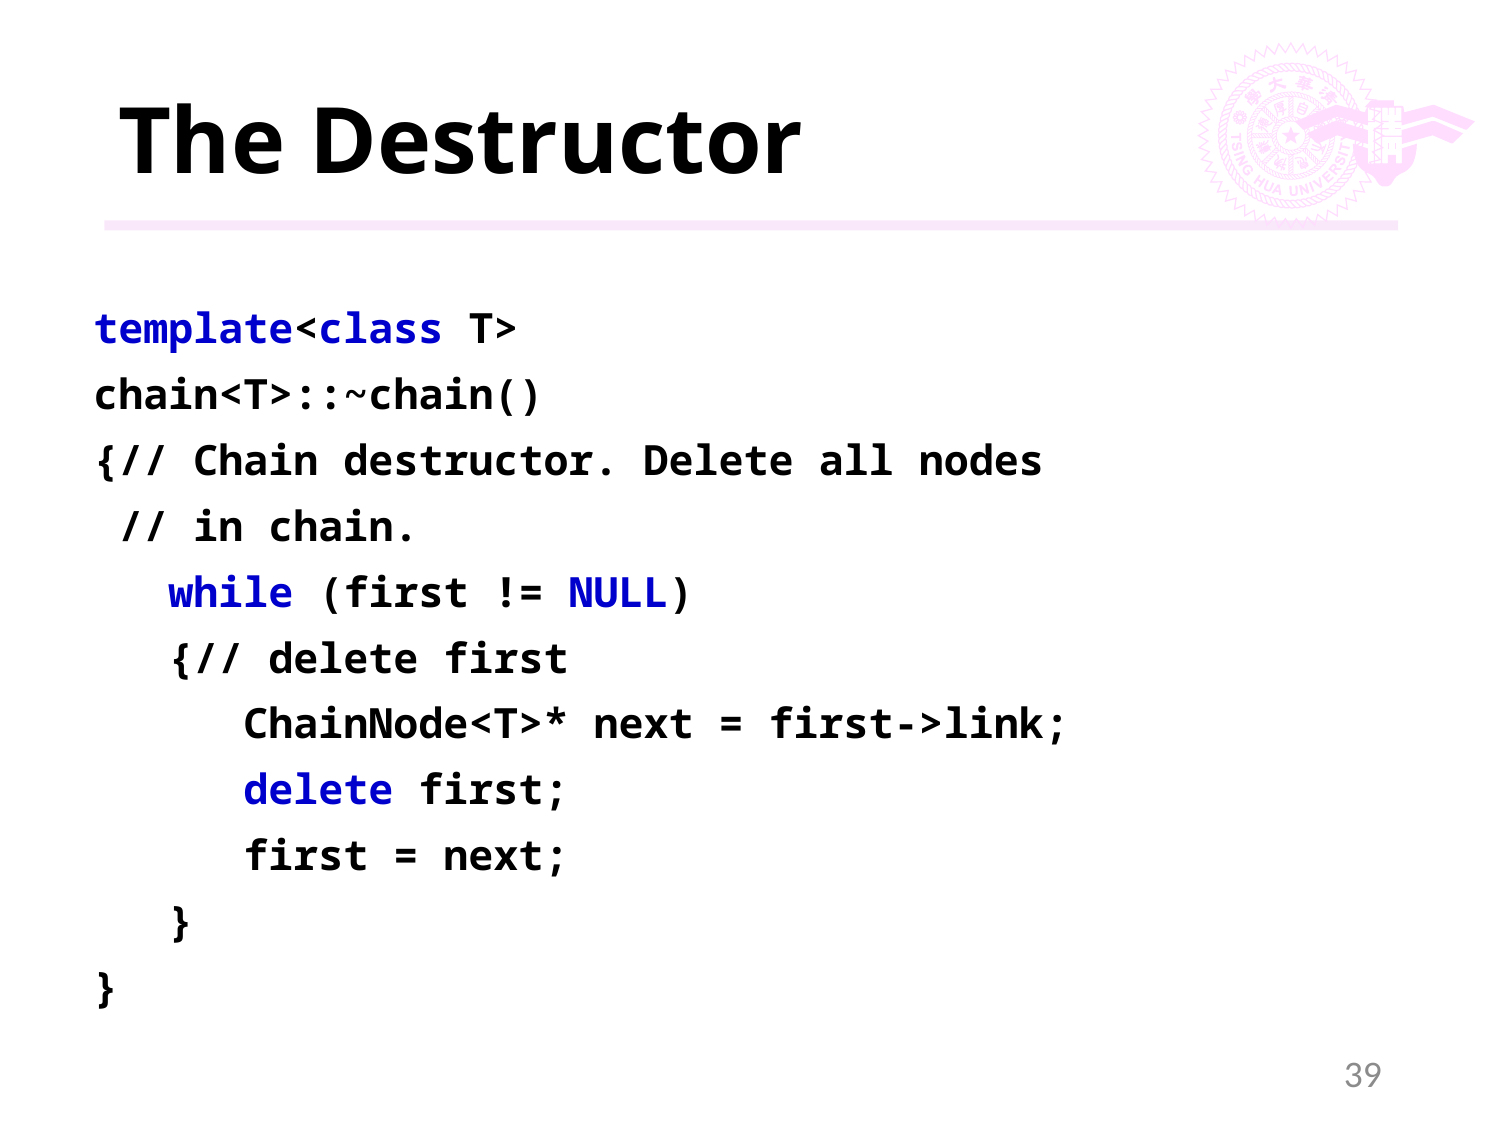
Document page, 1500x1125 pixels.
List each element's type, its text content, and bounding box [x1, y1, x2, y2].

title The Destructor [103, 59, 1397, 228]
text_box template<class T> chain<T>::~chain() {// Chain destructor. Delete all nodes // in chain. while (first != NULL) {// delete first ChainNode<T>* next = first->link; delete first; first = next; } } [78, 299, 1403, 1057]
slide_number 39 [1059, 1057, 1397, 1103]
